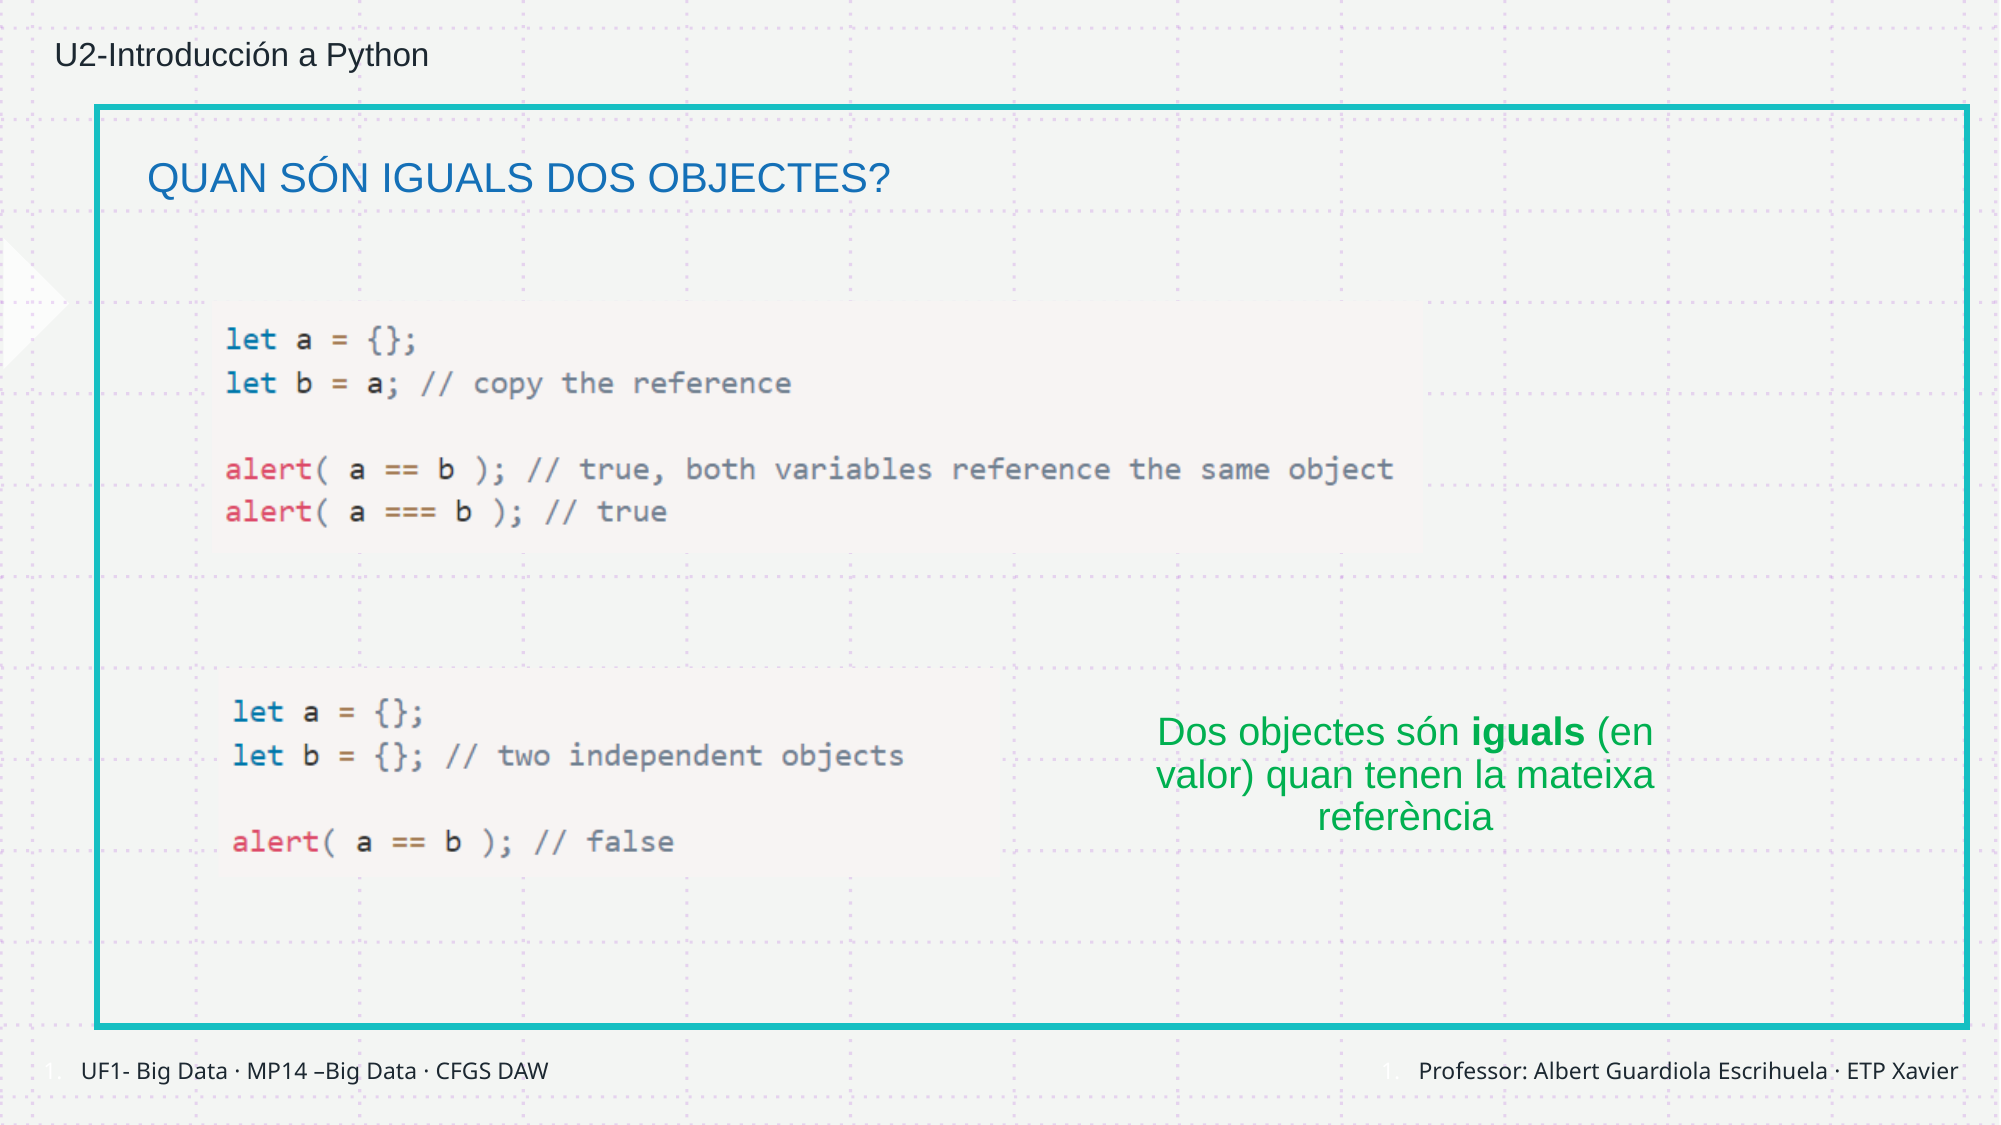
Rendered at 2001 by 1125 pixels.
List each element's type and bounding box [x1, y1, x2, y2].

picture [218, 667, 1001, 877]
picture [211, 301, 1424, 554]
text_box [0, 0, 2000, 1125]
